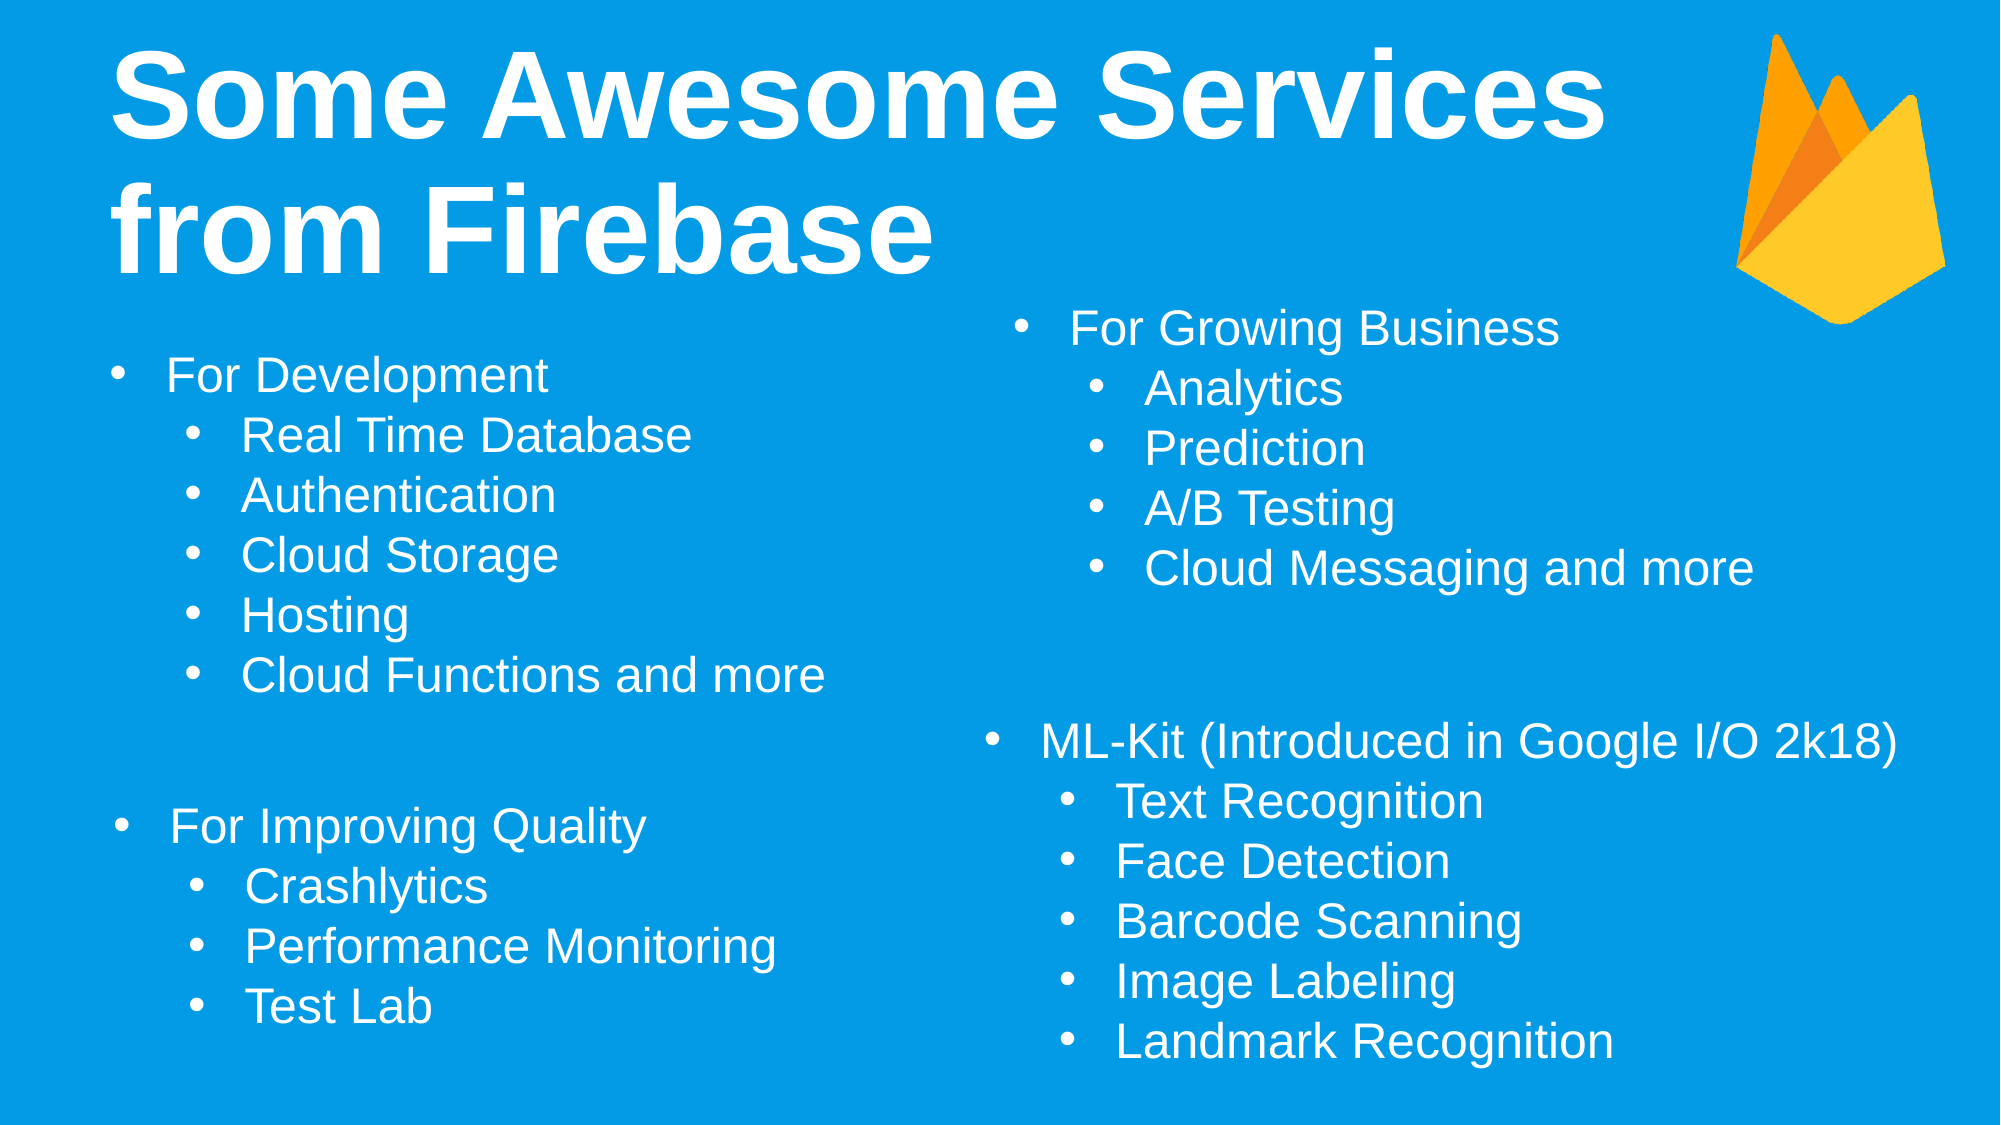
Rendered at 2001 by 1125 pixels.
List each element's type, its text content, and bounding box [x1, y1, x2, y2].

text_box ML-Kit (Introduced in Google I/O 2k18) Text Recognition Face Detection Barcode Scanning Image Labeling Landmark Recognition [969, 700, 1965, 1121]
text_box For Growing Business Analytics Prediction A/B Testing Cloud Messaging and more [998, 288, 1862, 648]
subtitle Some Awesome Services from Firebase [94, 22, 1636, 336]
text_box For Development Real Time Database Authentication Cloud Storage Hosting Cloud Functions and more [94, 335, 866, 710]
picture [1737, 35, 1945, 324]
text_box For Improving Quality Crashlytics Performance Monitoring Test Lab [98, 786, 793, 1087]
